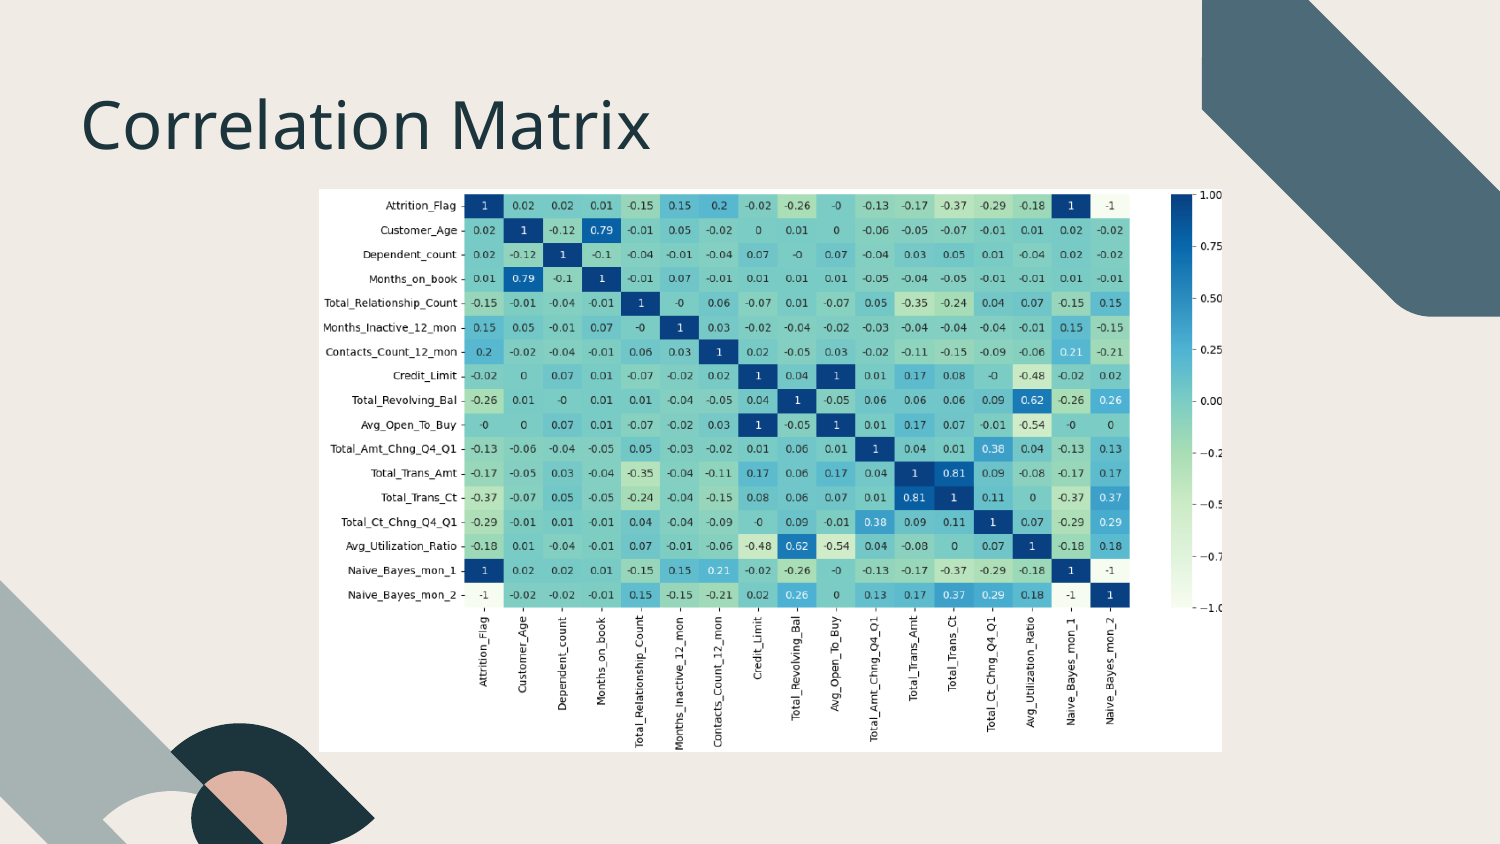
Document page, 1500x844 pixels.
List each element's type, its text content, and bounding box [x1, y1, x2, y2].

picture [318, 188, 1222, 752]
text_box [1201, 0, 1500, 317]
title Correlation Matrix [65, 84, 1281, 190]
